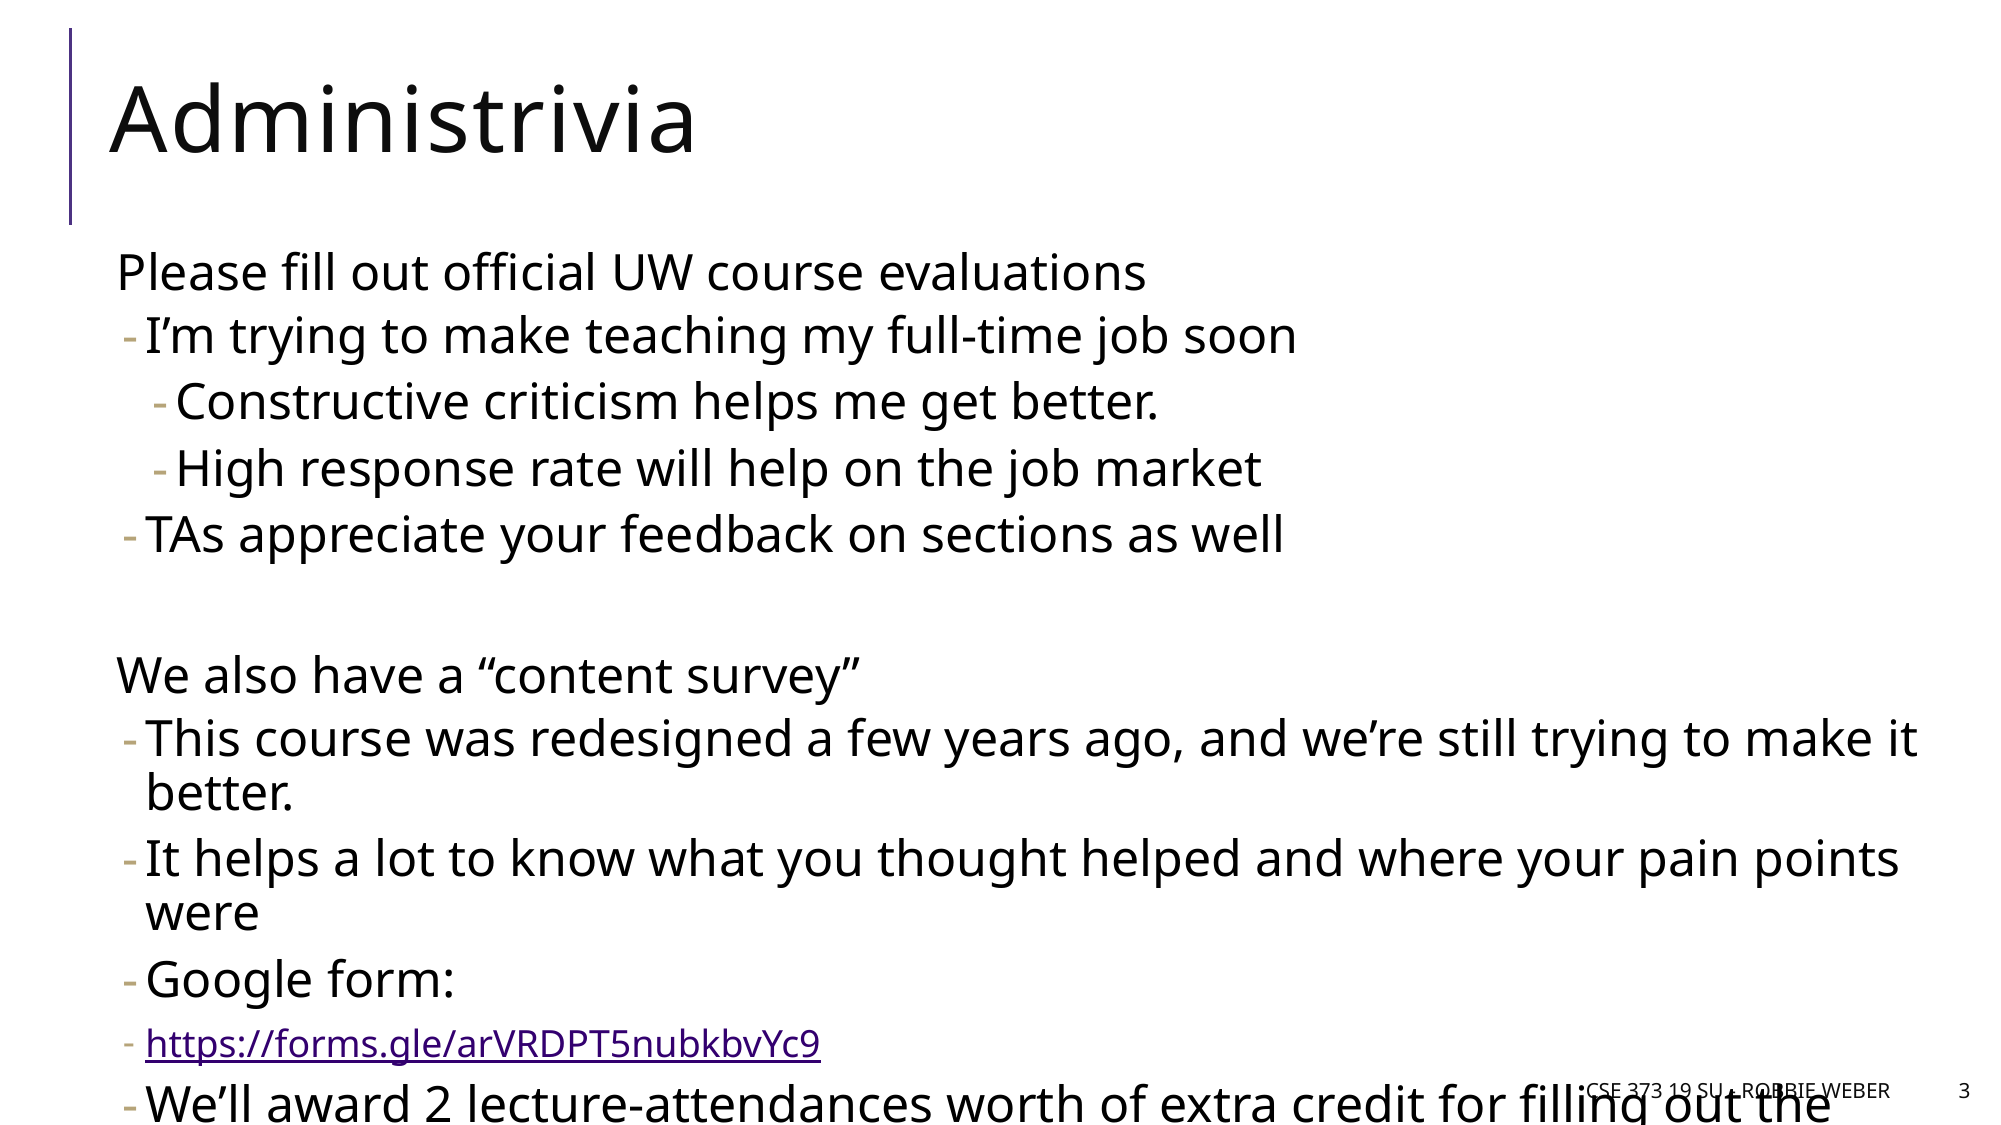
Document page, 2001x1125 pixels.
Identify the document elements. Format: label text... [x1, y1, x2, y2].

list Please fill out official UW course evaluations I’m trying to make teaching my full-time job soon Constructive criticism helps me get better. High response rate will help on the job market TAs appreciate your feedback on sections as well We also have a “content survey” This course was redesigned a few years ago, and we’re still trying to make it better. It helps a lot to know what you thought helped and where your pain points were Google form: https://forms.gle/arVRDPT5nubkbvYc9 We’ll award 2 lecture-attendances worth of extra credit for filling out the survey. [94, 240, 1930, 1035]
slide_number 3 [1916, 1069, 1986, 1115]
footer CSE 373 19 su - Robbie Weber [937, 1069, 1906, 1115]
title Administrivia [94, 43, 1930, 210]
